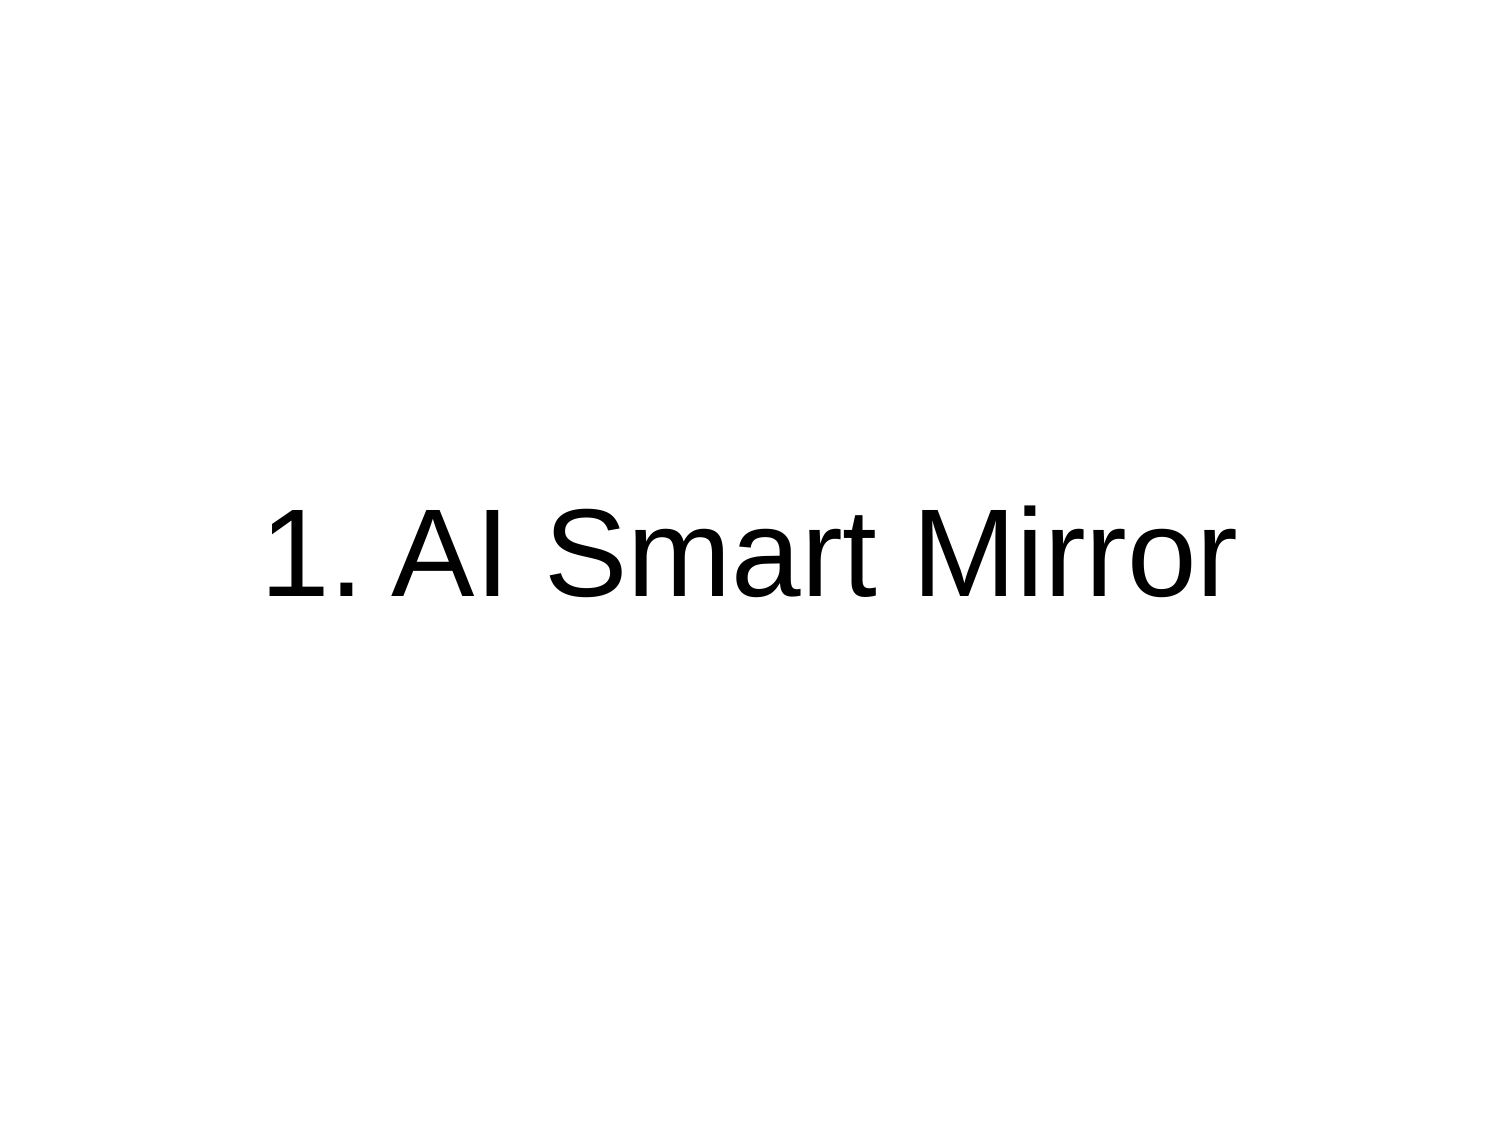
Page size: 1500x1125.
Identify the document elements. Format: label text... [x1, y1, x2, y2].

text_box 1. AI Smart Mirror [211, 463, 1289, 629]
